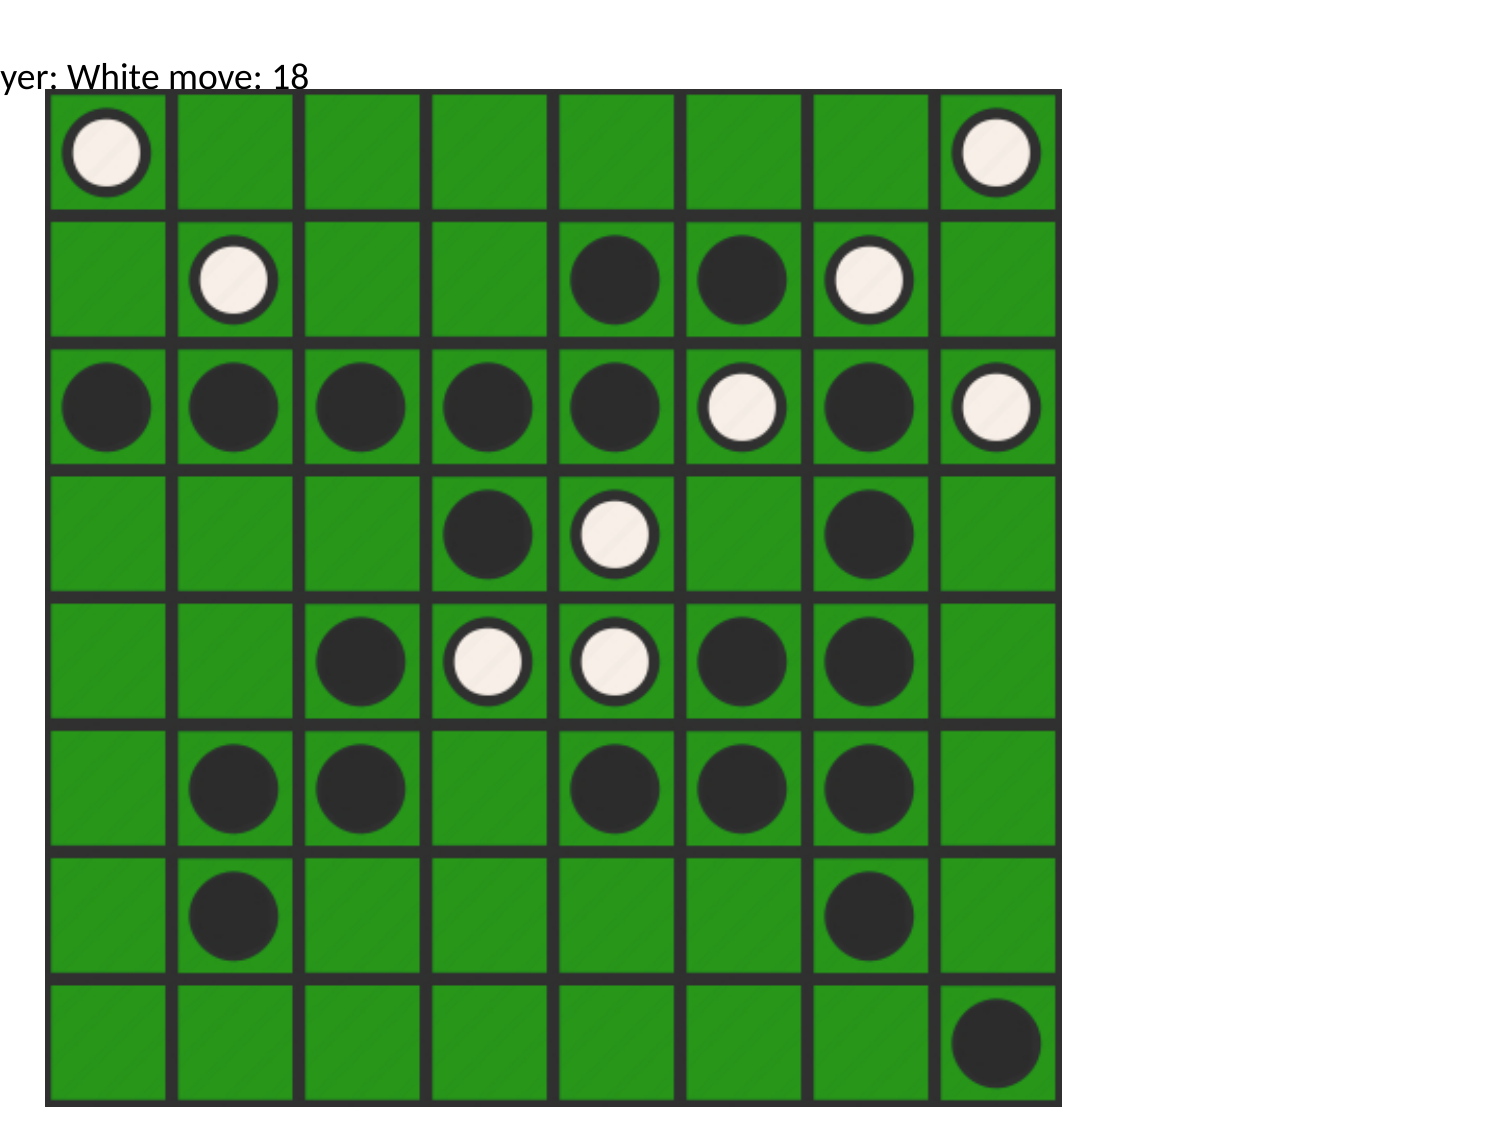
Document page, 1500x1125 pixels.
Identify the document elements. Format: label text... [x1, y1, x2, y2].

picture [44, 89, 1062, 1107]
text_box turn: 26 player: White move: 18 [0, 44, 325, 105]
